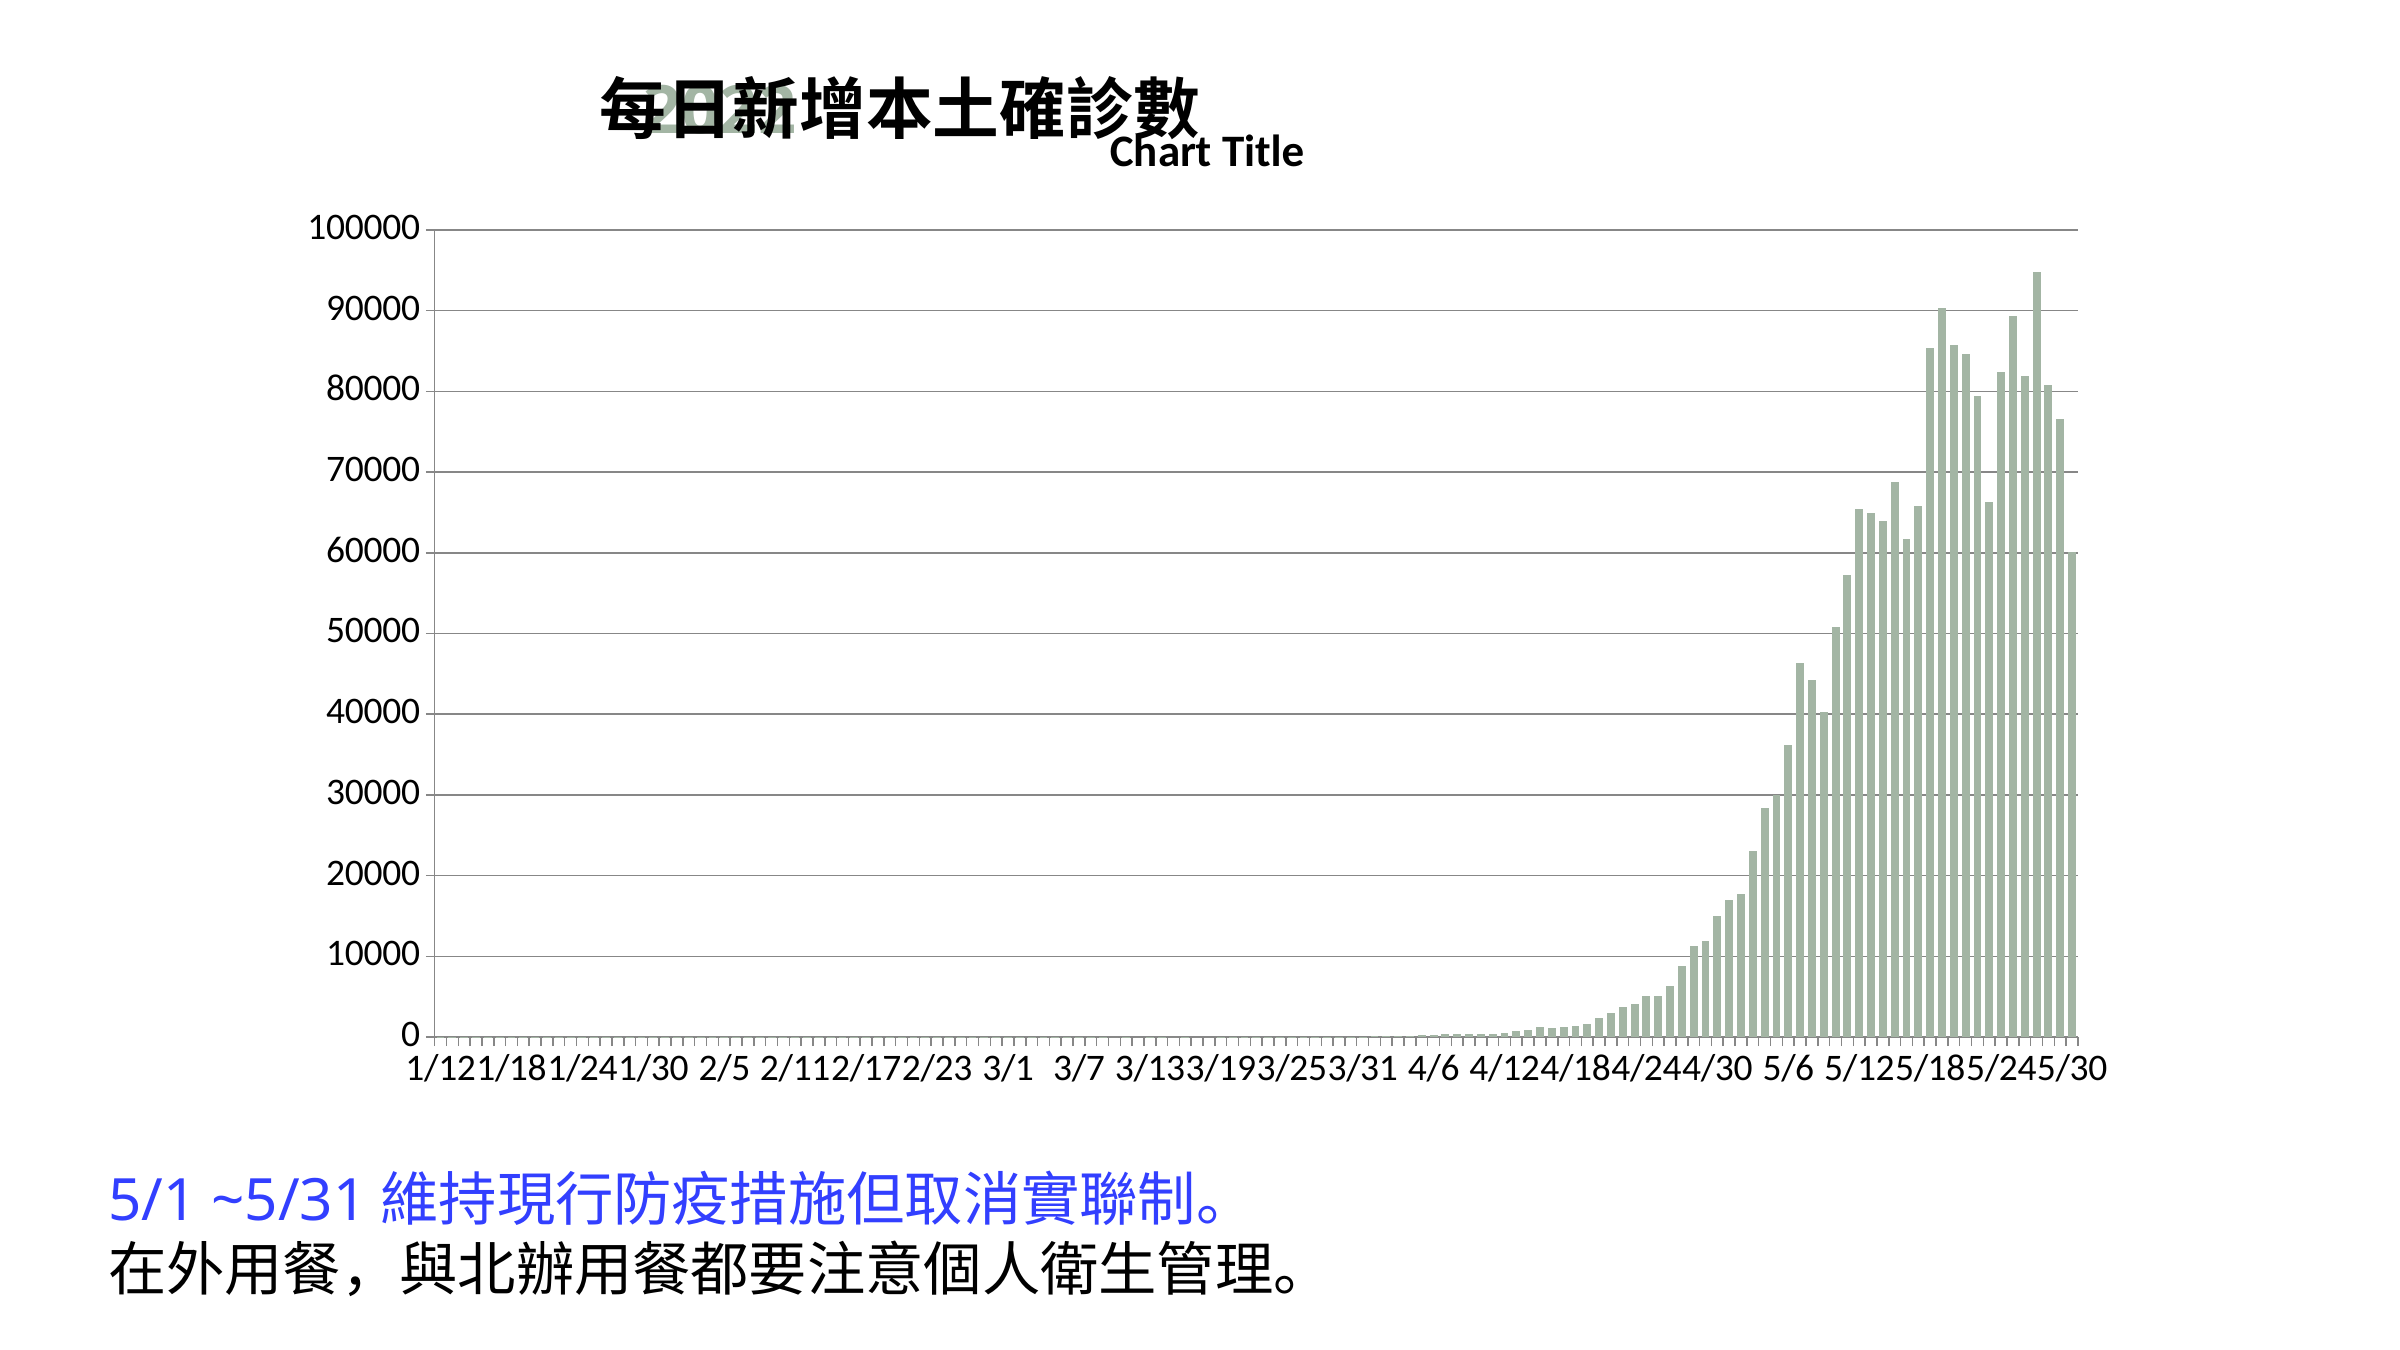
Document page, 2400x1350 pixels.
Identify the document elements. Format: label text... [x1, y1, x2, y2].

text_box 每日新增本土確診數 [584, 59, 1216, 87]
chart [269, 89, 2146, 1111]
text_box 5/1 ~5/31維持現行防疫措施但取消實聯制。 在外用餐，與北辦用餐都要注意個人衛生管理。 [93, 1154, 1347, 1310]
